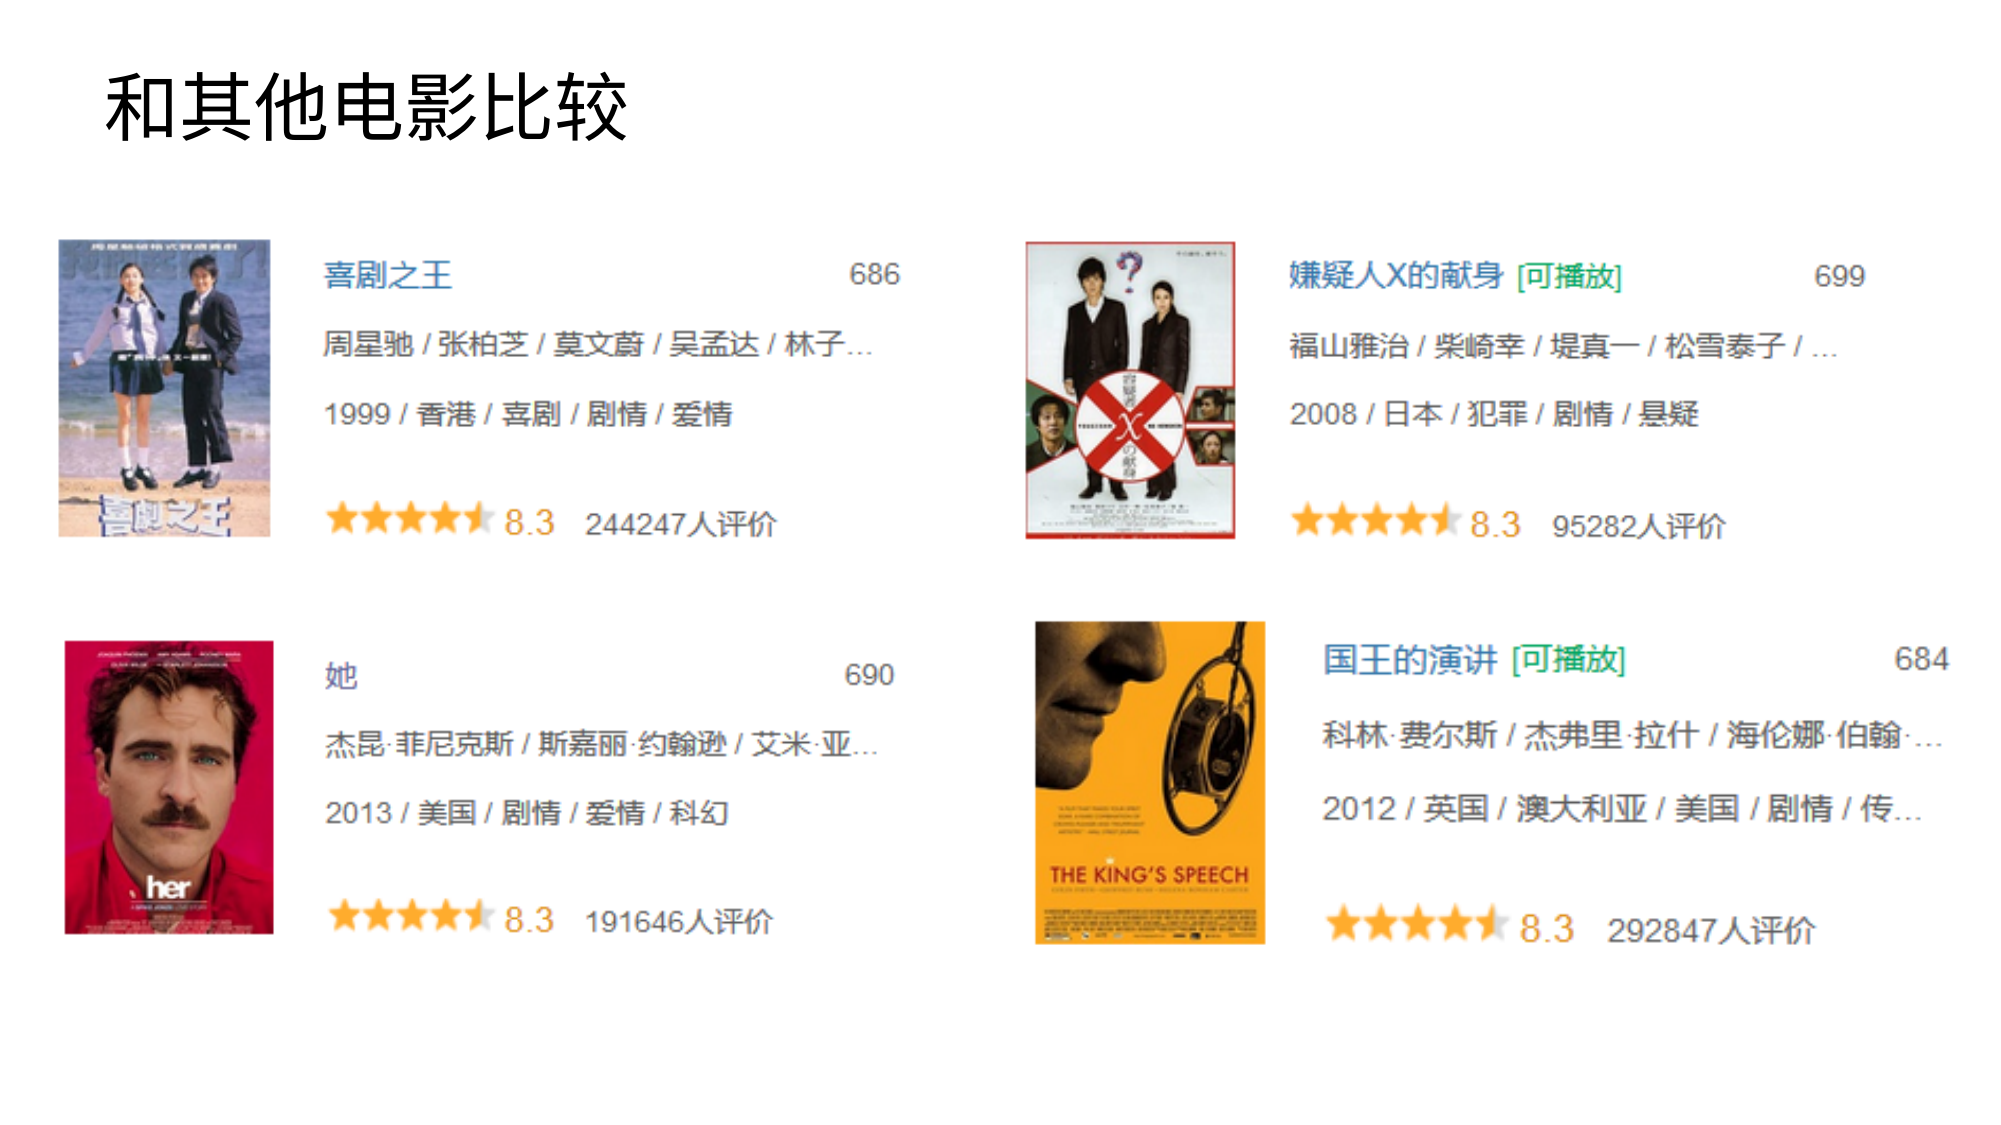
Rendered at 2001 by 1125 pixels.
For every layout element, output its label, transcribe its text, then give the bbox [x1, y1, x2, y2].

text_box 和其他电影比较 [90, 53, 1400, 158]
picture [55, 631, 904, 943]
picture [55, 236, 916, 548]
picture [1020, 236, 1881, 548]
picture [1020, 606, 1960, 968]
